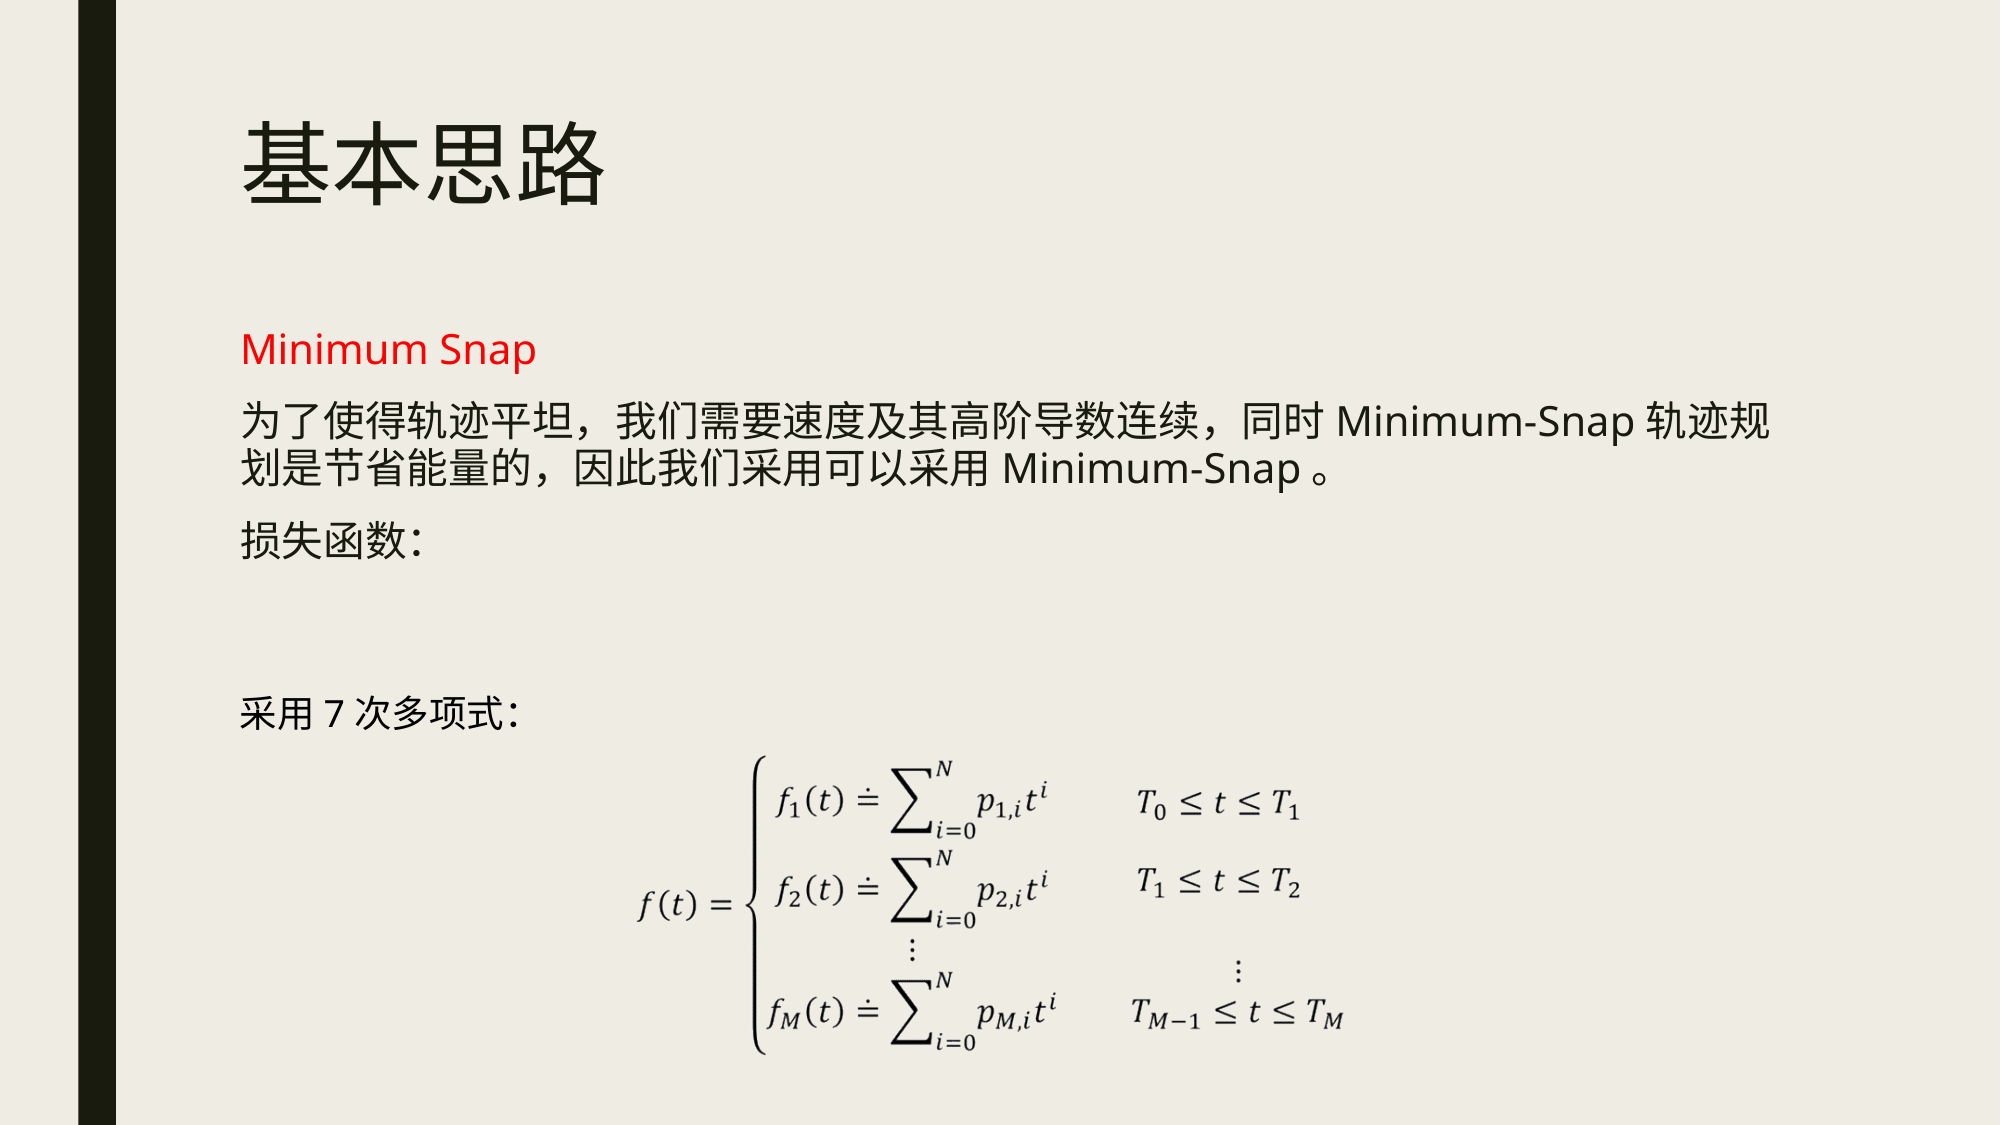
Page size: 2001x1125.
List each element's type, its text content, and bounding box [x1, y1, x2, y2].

text_box 采用7次多项式： [225, 682, 531, 743]
picture [613, 743, 1387, 1083]
title 基本思路 [225, 112, 1800, 357]
